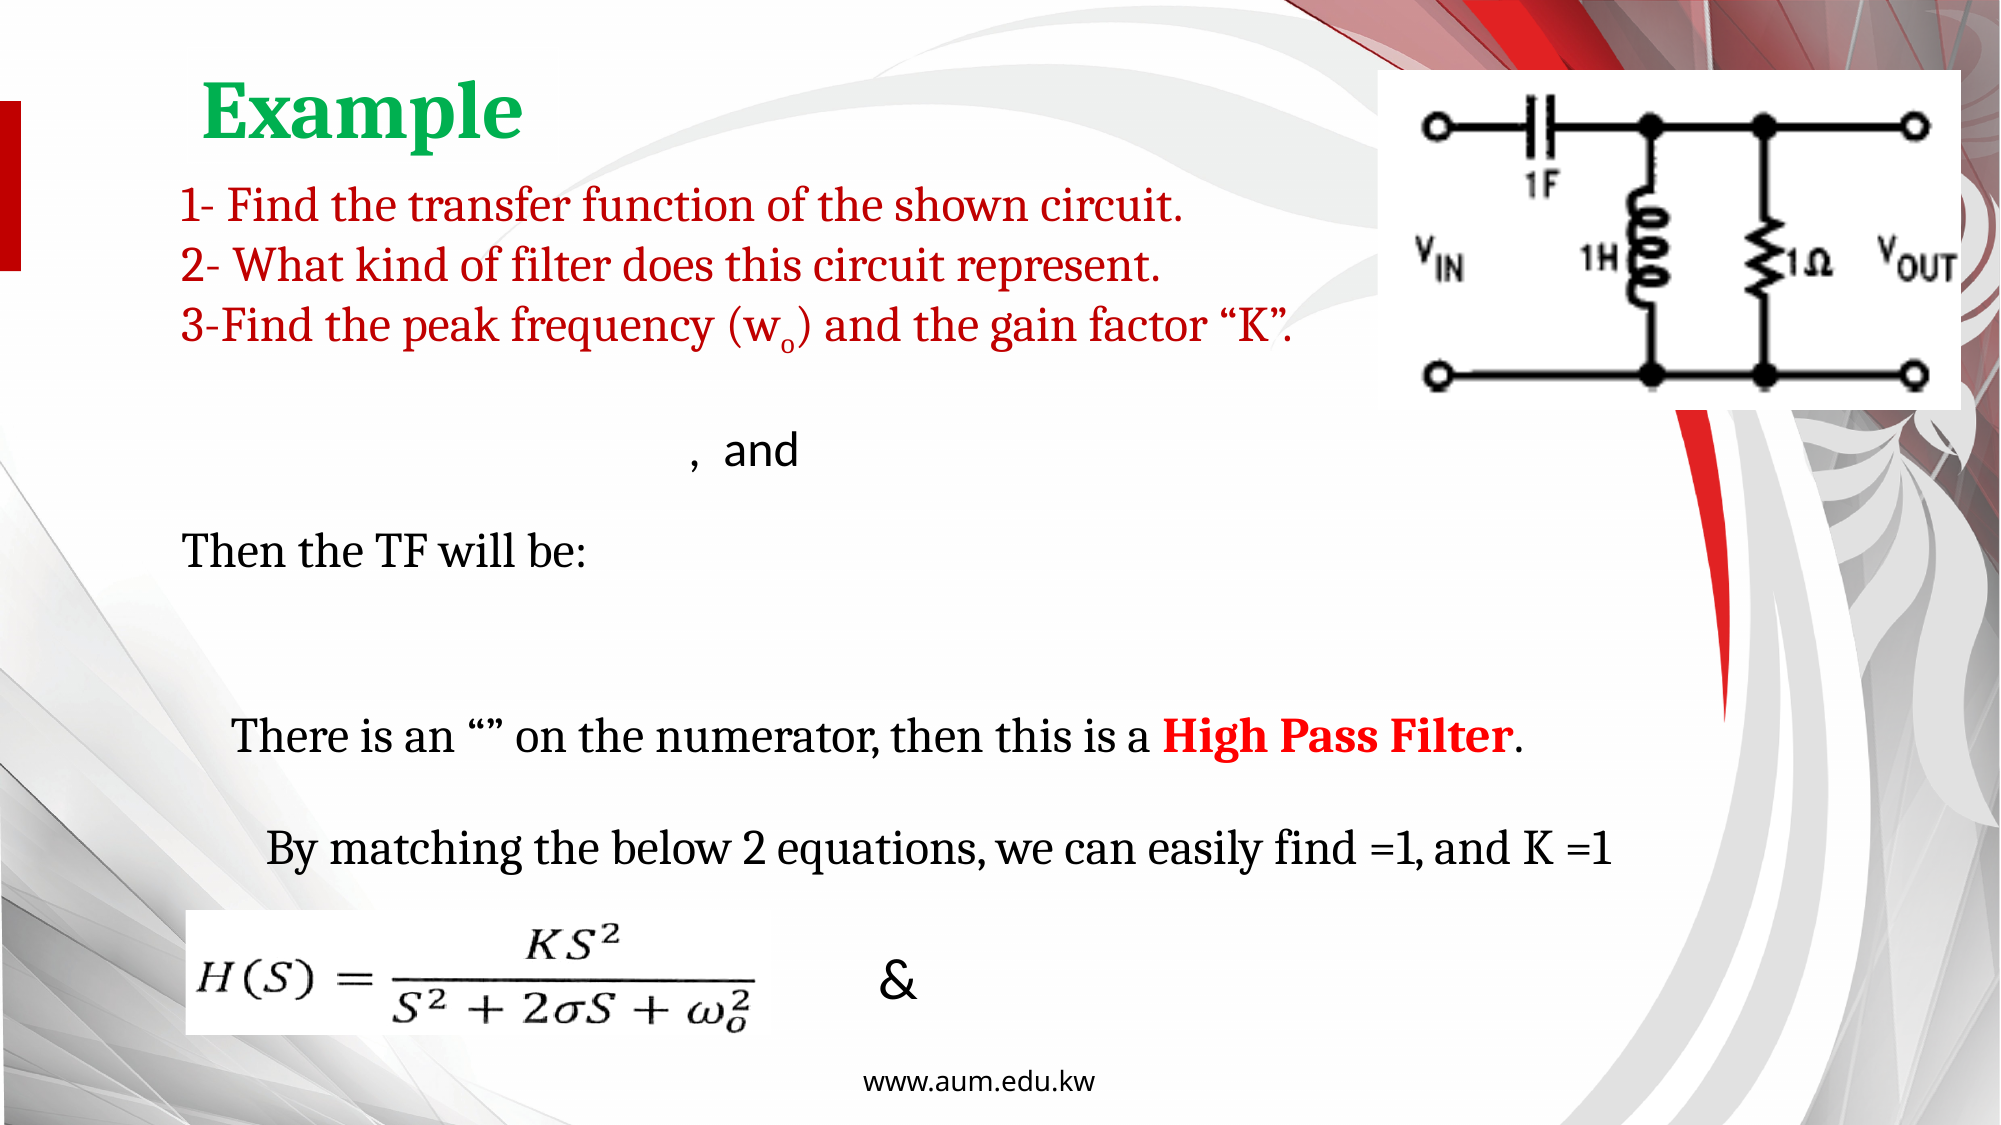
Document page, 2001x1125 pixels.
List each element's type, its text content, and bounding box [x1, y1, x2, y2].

text_box & [863, 934, 934, 1020]
picture [0, 0, 2000, 1125]
text_box 1- Find the transfer function of the shown circuit. 2- What kind of filter does this circuit represent. 3-Find the peak frequency (wo) and the gain factor “K”. [166, 163, 1372, 367]
text_box Example [187, 47, 559, 163]
